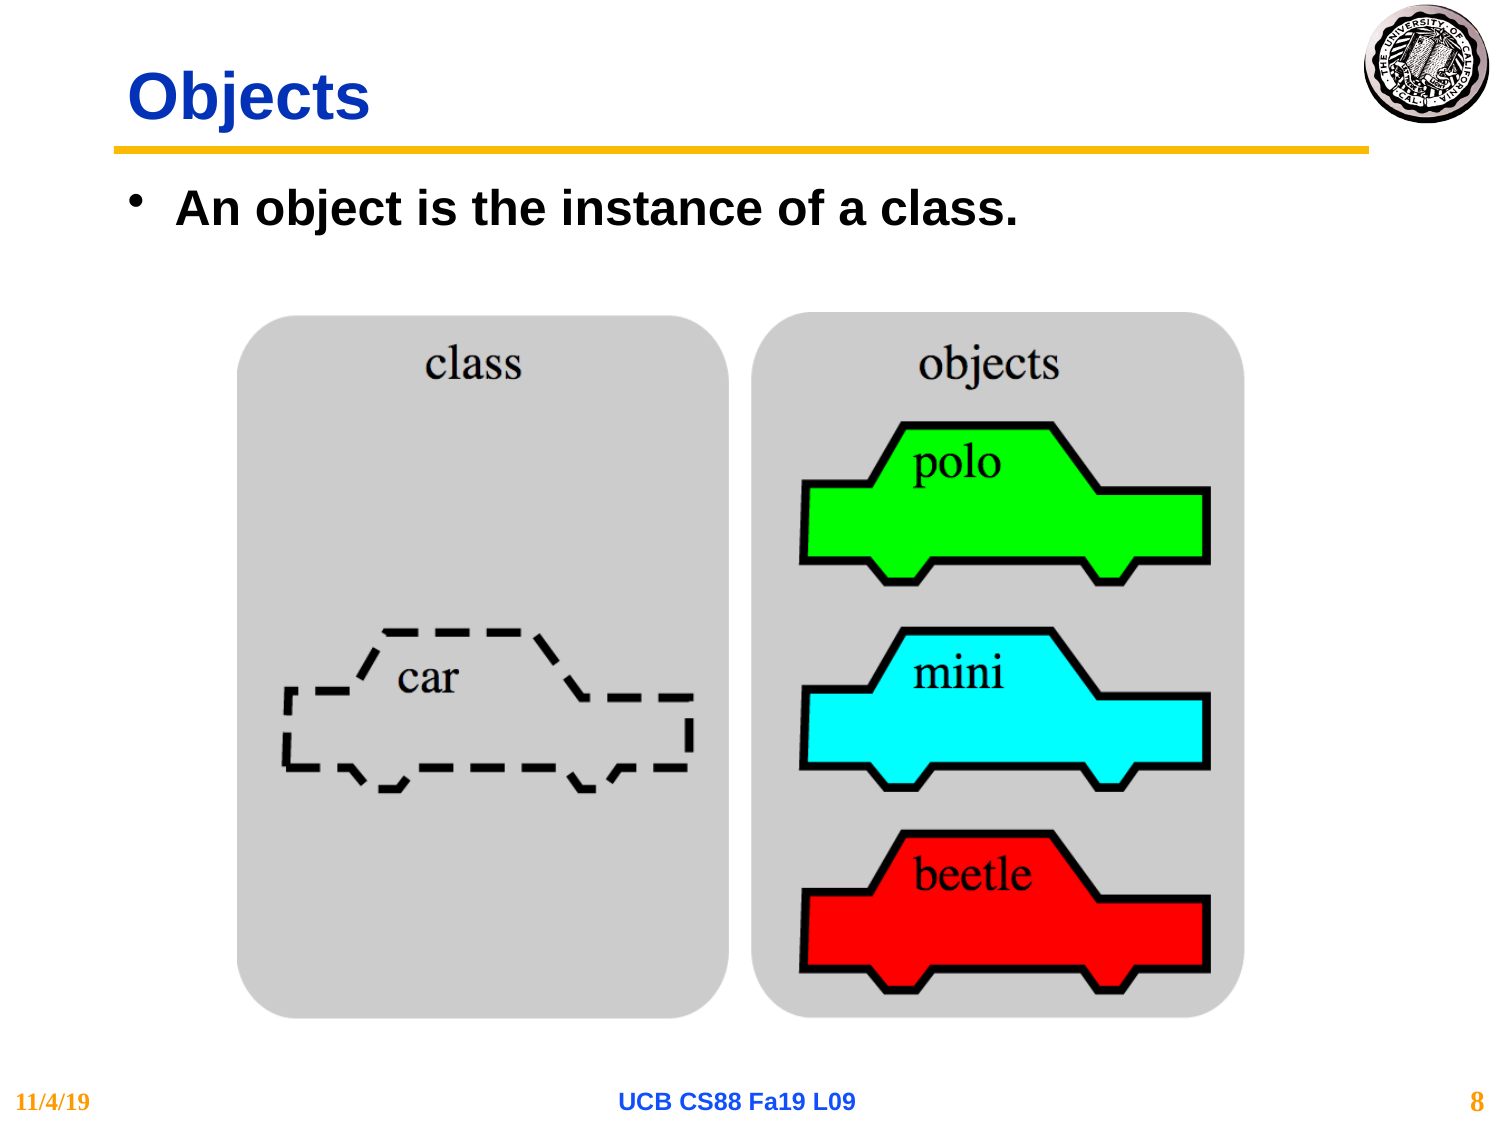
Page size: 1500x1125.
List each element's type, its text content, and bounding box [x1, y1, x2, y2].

slide_number 8 [1412, 1074, 1500, 1125]
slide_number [0, 1074, 251, 1125]
footer UCB CS88 Fa19 L09 [499, 1074, 976, 1125]
picture [1350, 0, 1500, 127]
title Objects [112, 37, 1375, 159]
list An object is the instance of a class. [112, 174, 1463, 1038]
picture [237, 312, 1251, 1023]
